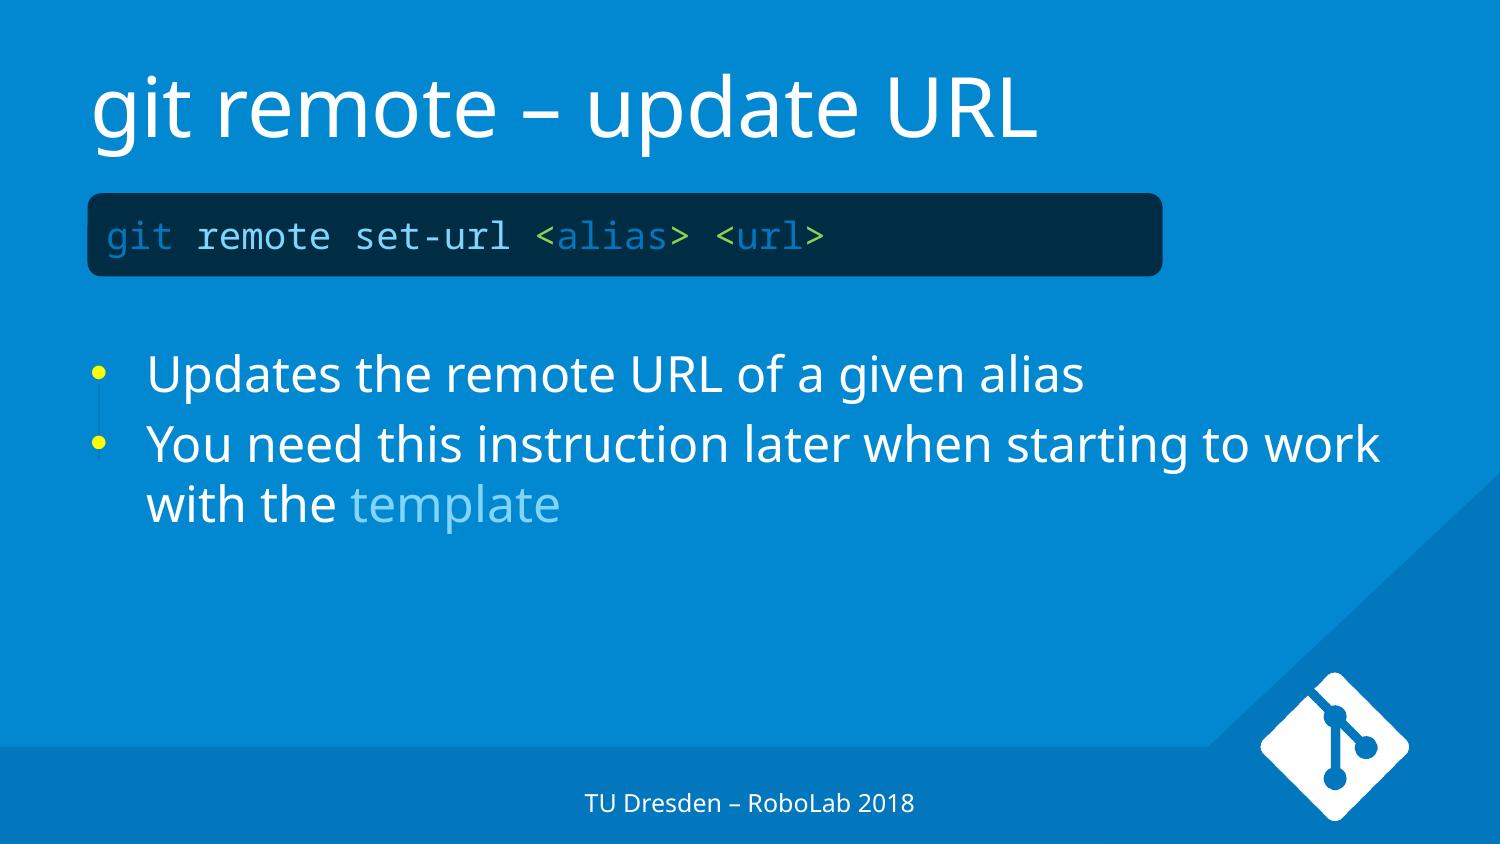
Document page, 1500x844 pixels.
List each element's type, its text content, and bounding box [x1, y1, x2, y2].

list Updates the remote URL of a given alias You need this instruction later when starting to work with the template [75, 195, 1425, 752]
footer TU Dresden – RoboLab 2018 [512, 782, 988, 827]
picture [1256, 752, 1413, 825]
text_box git remote set-url <alias> <url> [87, 193, 1163, 277]
title git remote – update URL [75, 33, 1425, 175]
